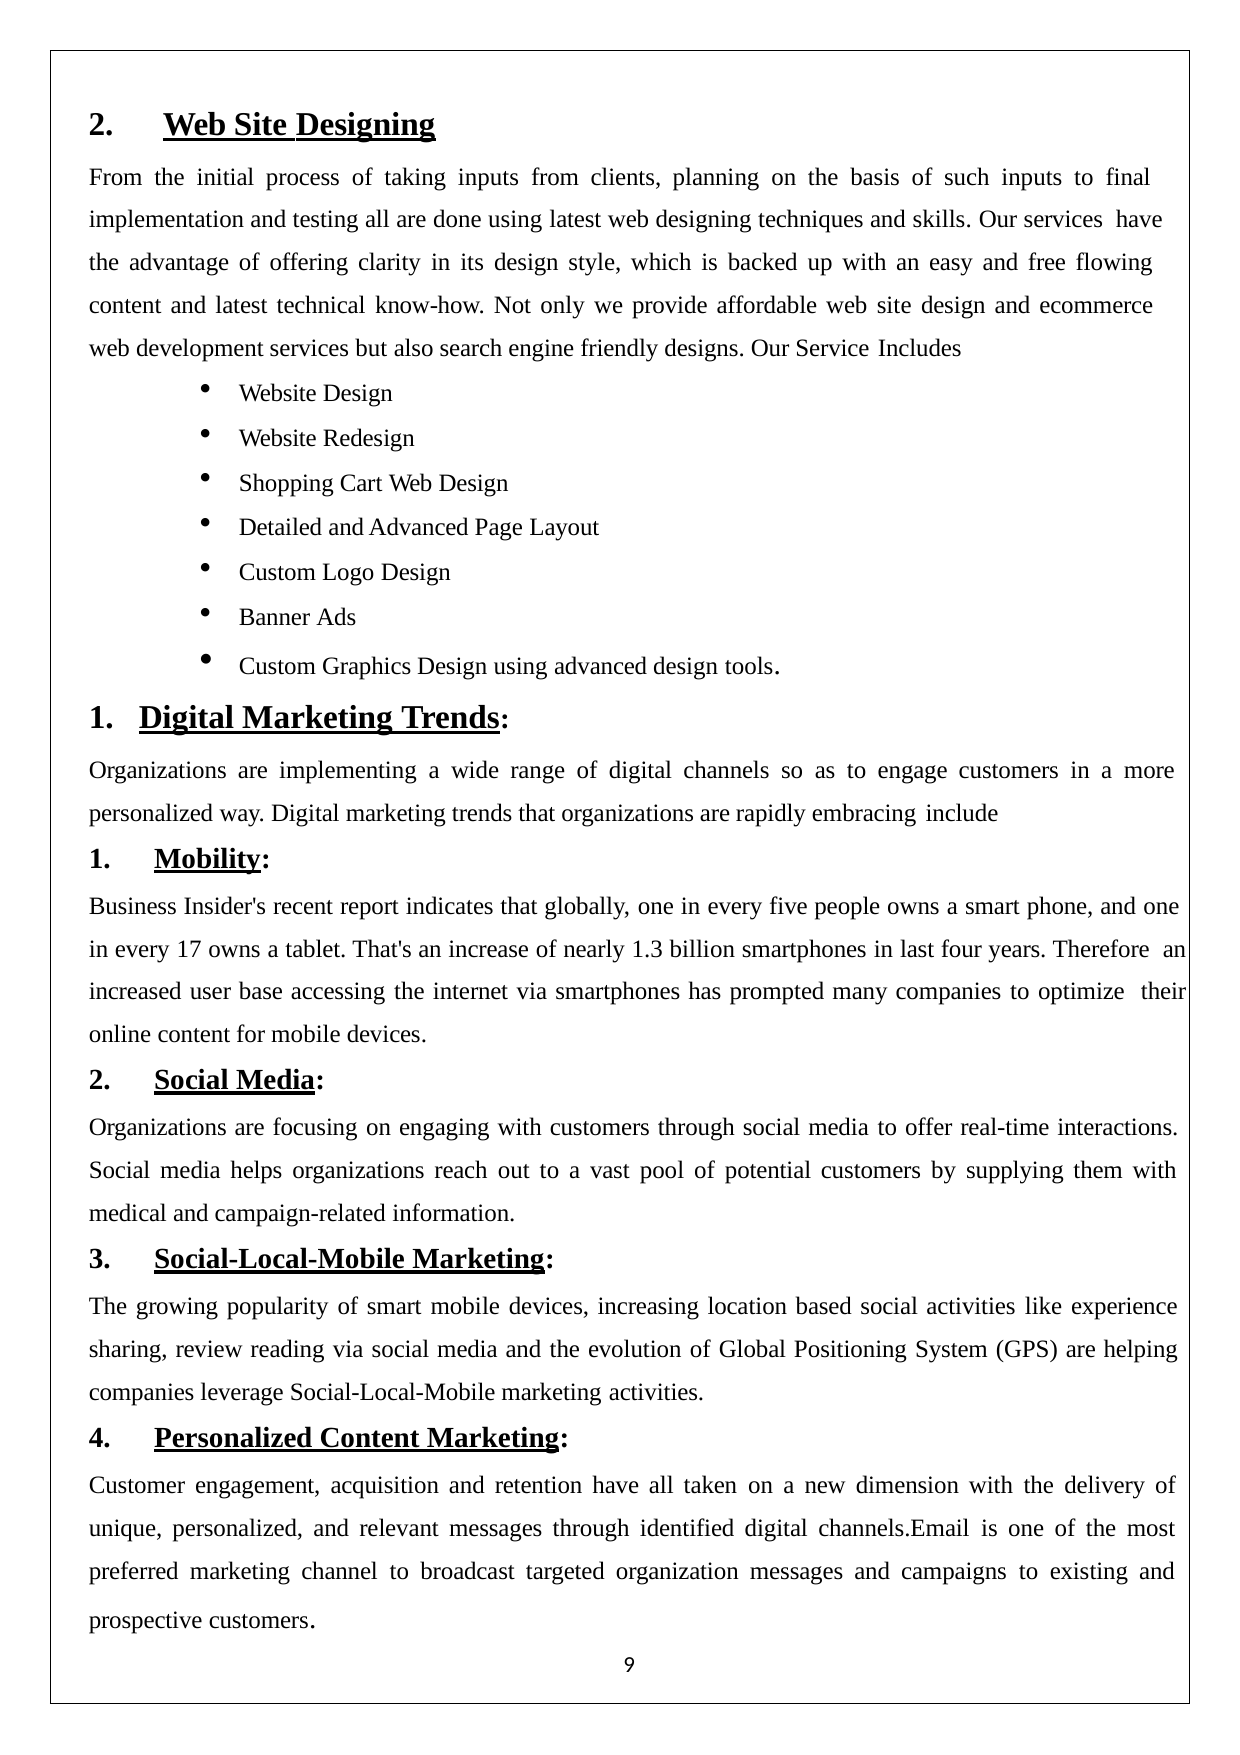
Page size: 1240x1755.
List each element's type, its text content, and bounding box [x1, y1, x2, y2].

slide_number 9 [617, 1653, 653, 1755]
text_box Web Site Designing From the initial process of taking inputs from clients, planning on the basis of such inputs to final implementation and testing all are done using latest web designing techniques and skills. Our services have the advantage of offering clarity in its design style, which is backed up with an easy and free flowing content and latest technical know-how. Not only we provide affordable web site design and ecommerce web development services but also search engine friendly designs. Our Service Includes Website Design Website Redesign Shopping Cart Web Design Detailed and Advanced Page Layout Custom Logo Design Banner Ads Custom Graphics Design using advanced design tools. Digital Marketing Trends: Organizations are implementing a wide range of digital channels so as to engage customers in a more personalized way. Digital marketing trends that organizations are rapidly embracing include Mobility: Business Insider's recent report indicates that globally, one in every five people owns a smart phone, and one in every 17 owns a tablet. That's an increase of nearly 1.3 billion smartphones in last four years. Therefore an increased user base accessing the internet via smartphones has prompted many companies to optimize their online content for mobile devices. Social Media: Organizations are focusing on engaging with customers through social media to offer real-time interactions. Social media helps organizations reach out to a vast pool of potential customers by supplying them with medical and campaign-related information. Social-Local-Mobile Marketing: The growing popularity of smart mobile devices, increasing location based social activities like experience sharing, review reading via social media and the evolution of Global Positioning System (GPS) are helping companies leverage Social-Local-Mobile marketing activities. Personalized Content Marketing: Customer engagement, acquisition and retention have all taken on a new dimension with the delivery of unique, personalized, and relevant messages through identified digital channels.Email is one of the most preferred marketing channel to broadcast targeted organization messages and campaigns to existing and prospective customers. [86, 100, 1188, 1635]
